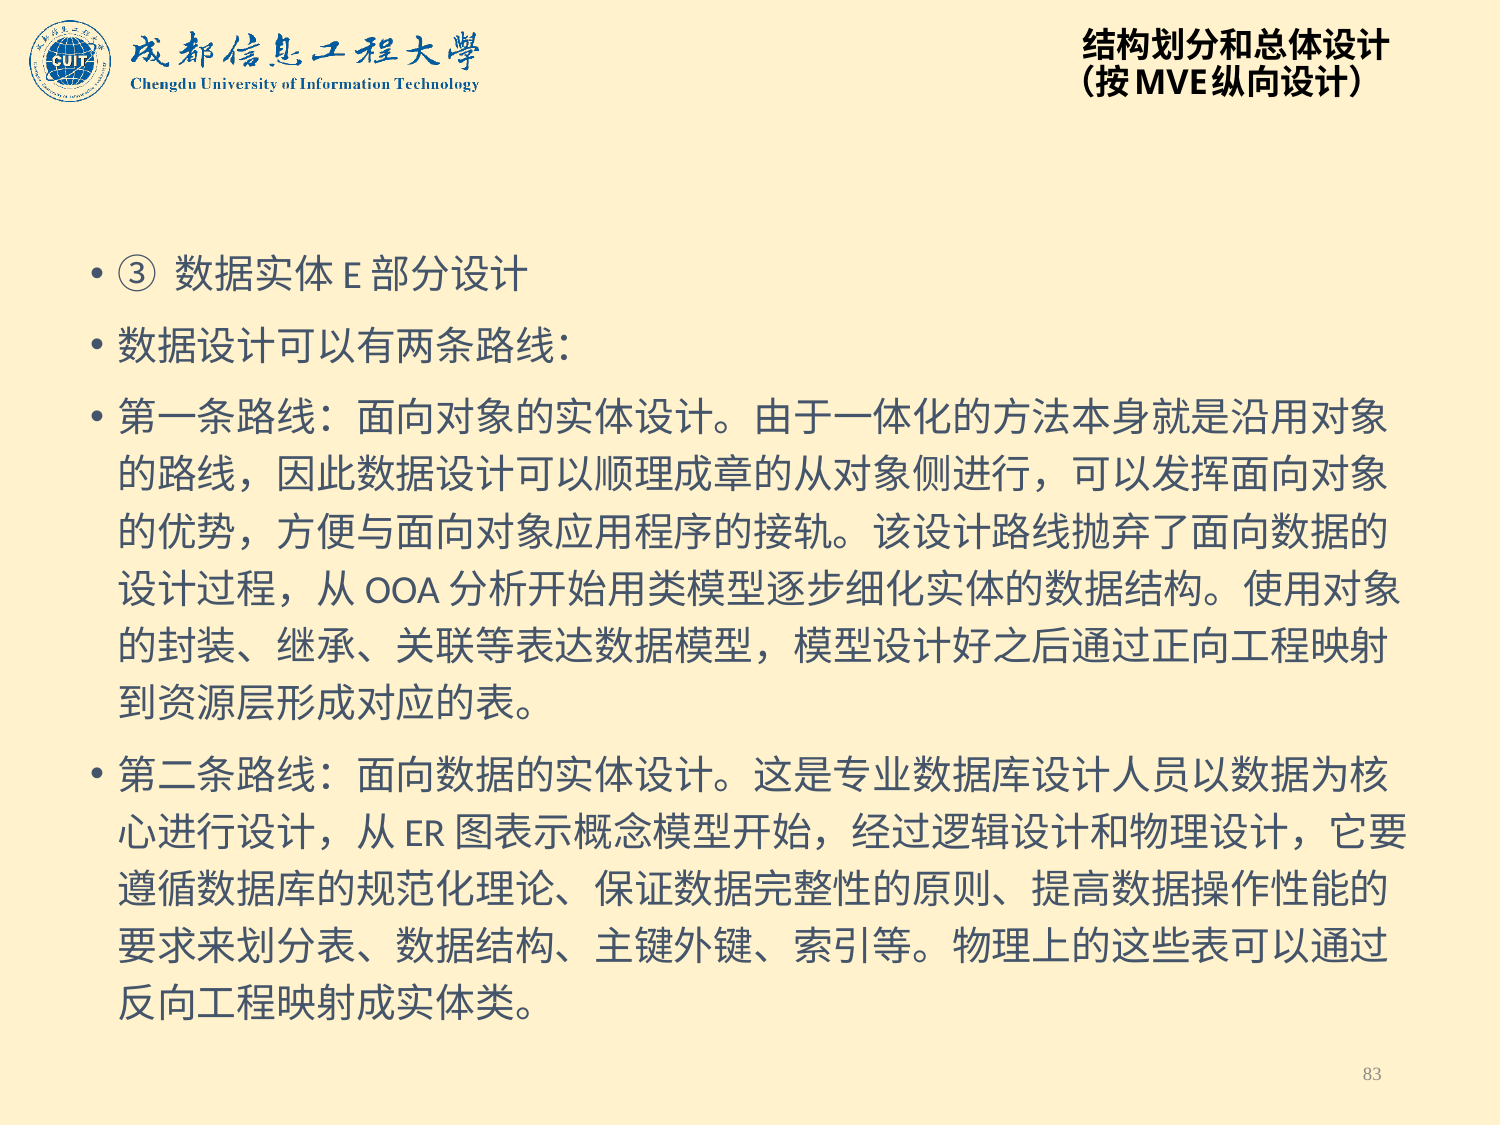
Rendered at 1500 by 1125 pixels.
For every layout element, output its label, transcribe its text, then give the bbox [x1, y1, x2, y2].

list ③ 数据实体E部分设计 数据设计可以有两条路线： 第一条路线：面向对象的实体设计。由于一体化的方法本身就是沿用对象的路线，因此数据设计可以顺理成章的从对象侧进行，可以发挥面向对象的优势，方便与面向对象应用程序的接轨。该设计路线抛弃了面向数据的设计过程，从OOA分析开始用类模型逐步细化实体的数据结构。使用对象的封装、继承、关联等表达数据模型，模型设计好之后通过正向工程映射到资源层形成对应的表。 第二条路线：面向数据的实体设计。这是专业数据库设计人员以数据为核心进行设计，从ER图表示概念模型开始，经过逻辑设计和物理设计，它要遵循数据库的规范化理论、保证数据完整性的原则、提高数据操作性能的要求来划分表、数据结构、主键外键、索引等。物理上的这些表可以通过反向工程映射成实体类。 [75, 231, 1425, 1035]
slide_number 83 [1059, 1042, 1397, 1103]
title 结构划分和总体设计 （按MVE纵向设计） [112, 20, 1406, 110]
picture [29, 20, 112, 102]
